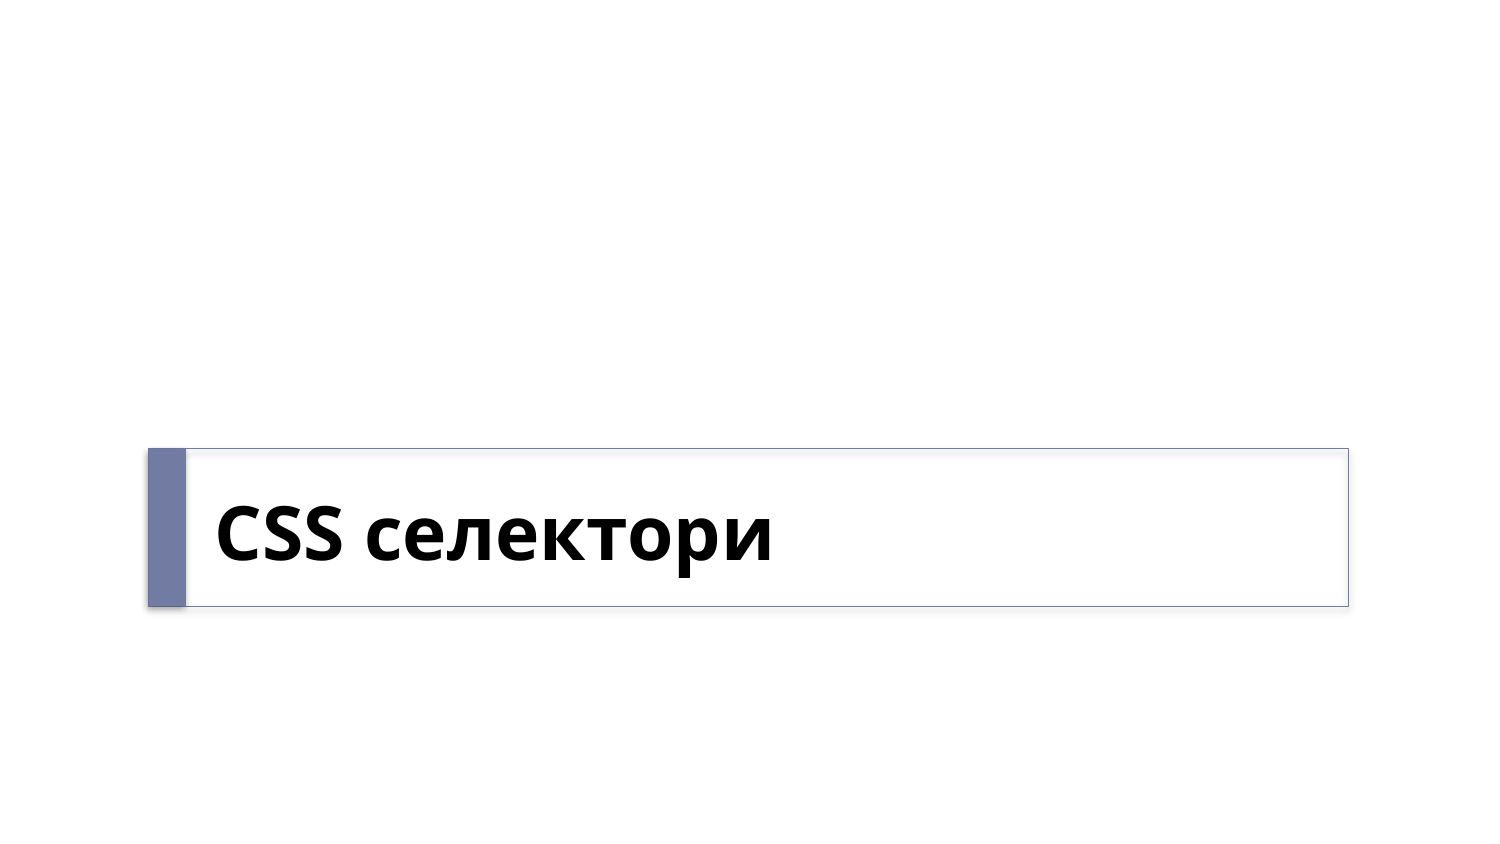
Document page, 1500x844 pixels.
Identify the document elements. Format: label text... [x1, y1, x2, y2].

title CSS селектори [200, 478, 1325, 600]
